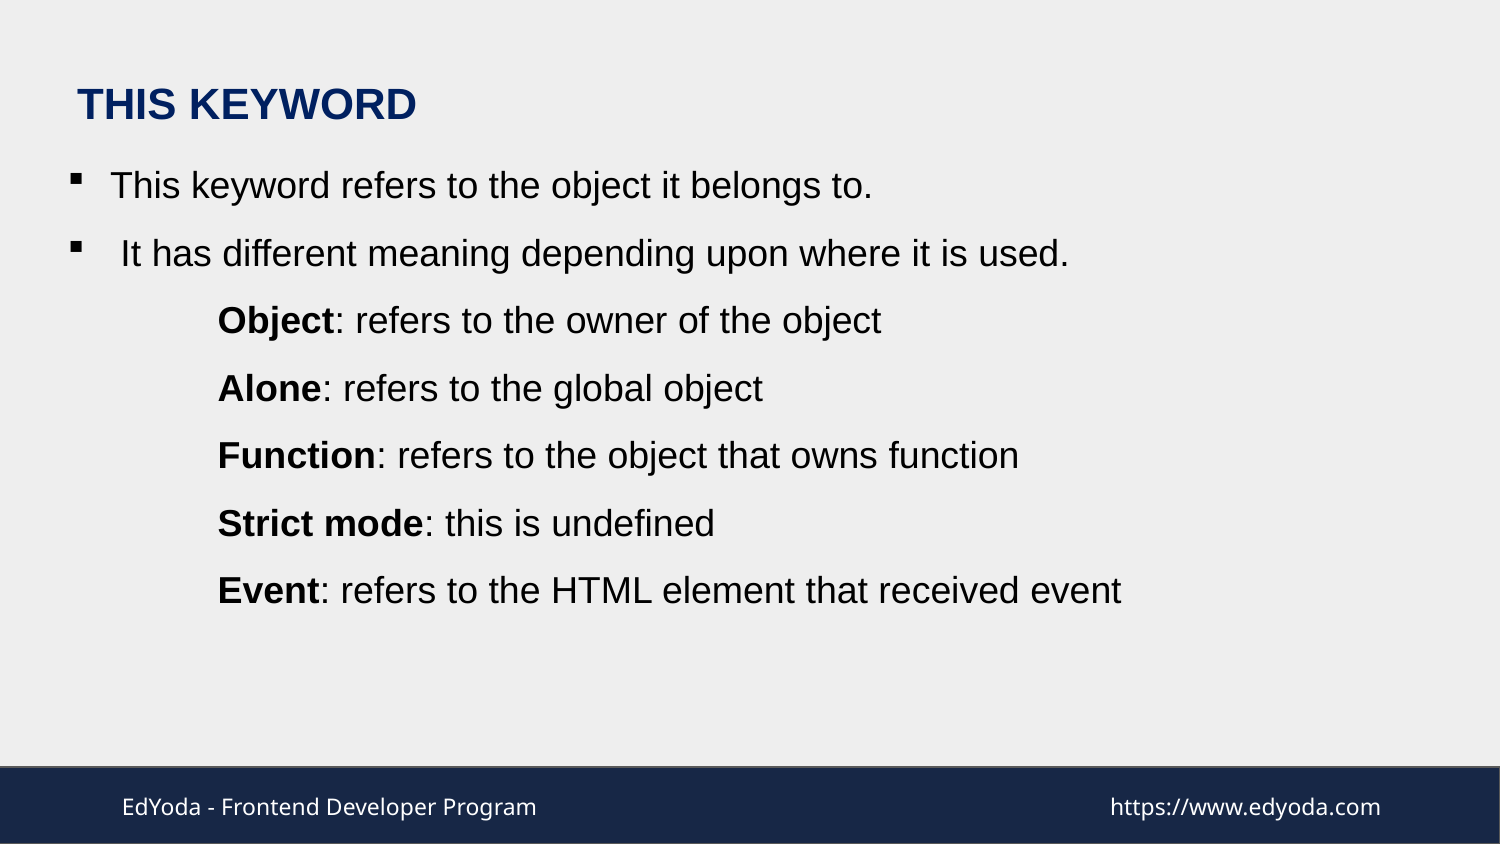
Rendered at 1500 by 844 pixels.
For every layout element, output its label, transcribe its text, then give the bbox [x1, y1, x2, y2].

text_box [106, 776, 1398, 834]
text_box [0, 767, 1500, 844]
text_box THIS KEYWORD [62, 67, 667, 131]
text_box This keyword refers to the object it belongs to. It has different meaning depending upon where it is used. Object: refers to the owner of the object Alone: refers to the global object Function: refers to the object that owns function Strict mode: this is undefined Event: refers to the HTML element that received event [53, 131, 1375, 619]
